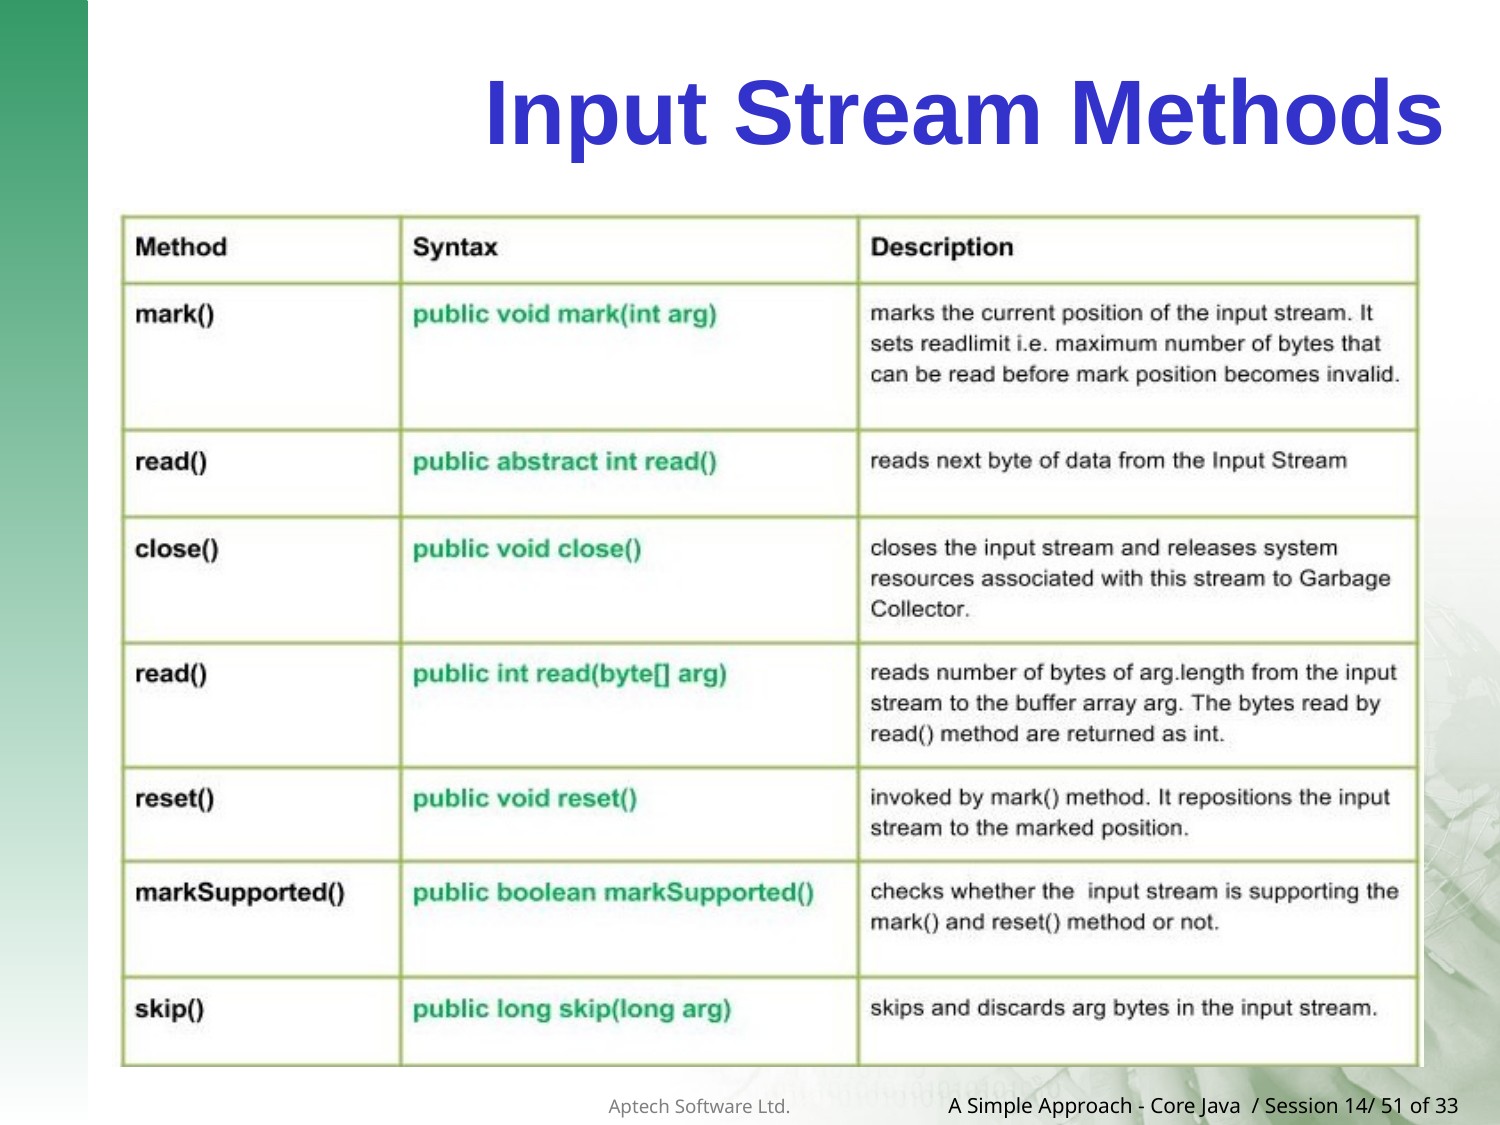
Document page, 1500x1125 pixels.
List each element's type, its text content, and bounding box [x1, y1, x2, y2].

picture [112, 208, 1500, 1125]
title Input Stream Methods [112, 42, 1463, 173]
